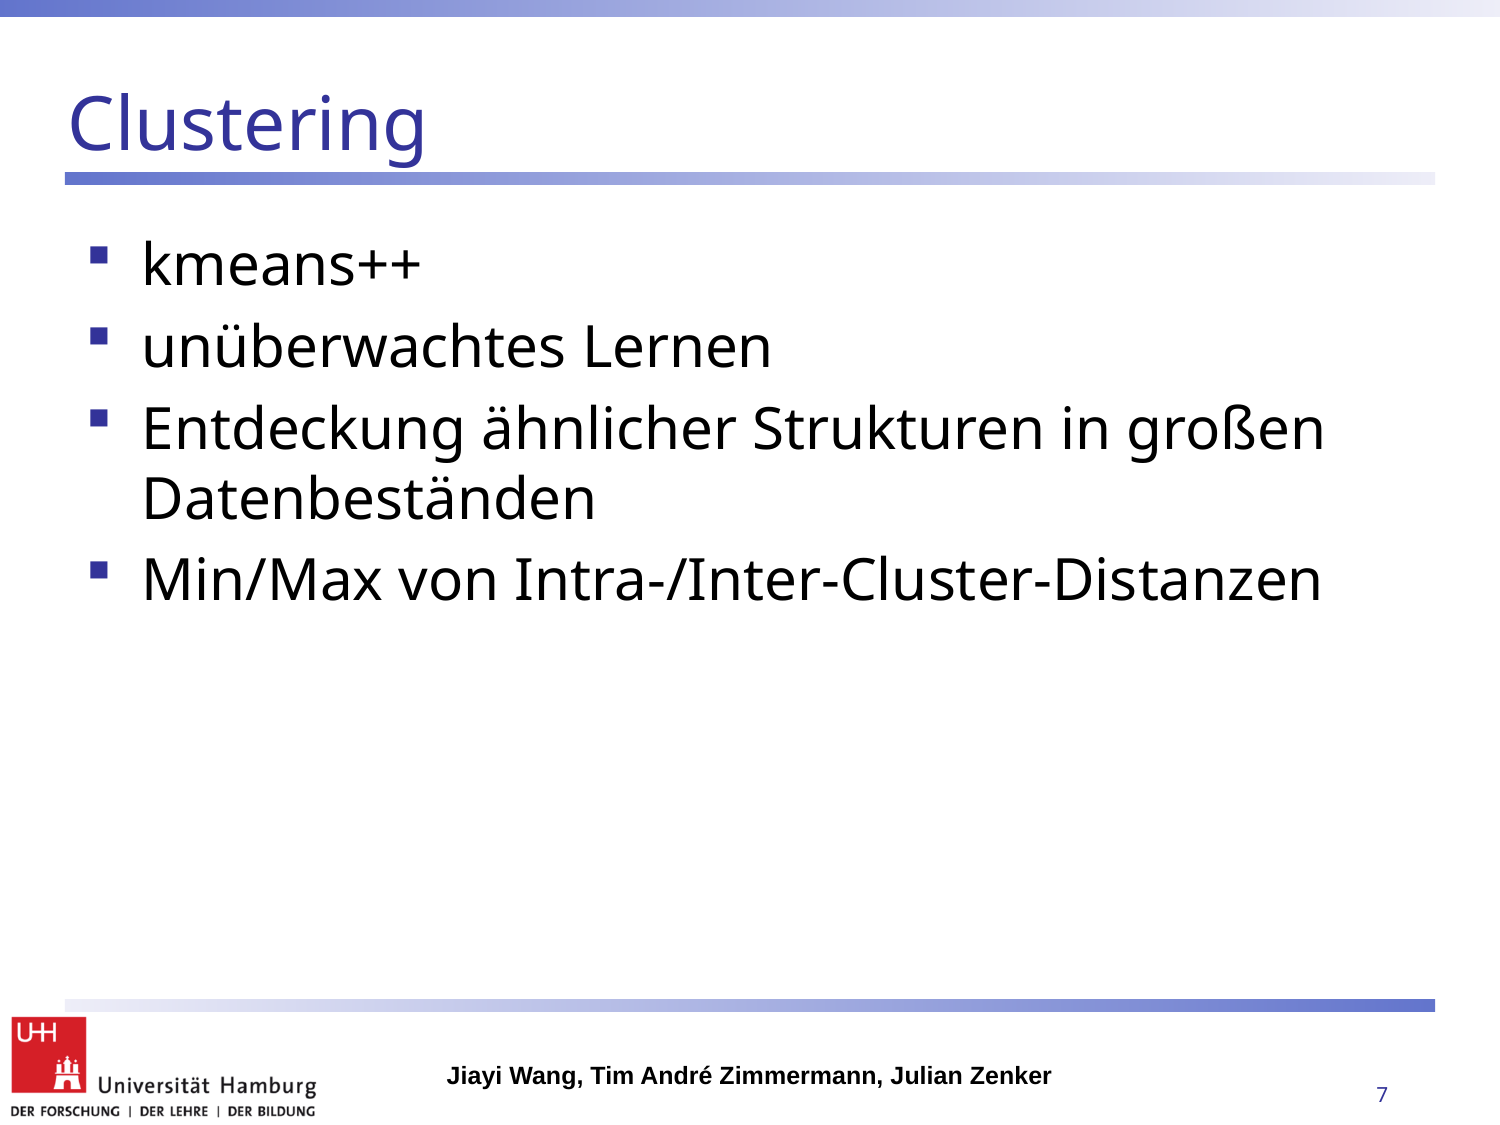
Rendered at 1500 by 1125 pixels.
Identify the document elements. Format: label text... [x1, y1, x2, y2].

footer Jiayi Wang, Tim André Zimmermann, Julian Zenker [318, 1052, 1182, 1088]
title Clustering [53, 54, 1429, 173]
picture [8, 1014, 319, 1118]
list kmeans++ unüberwachtes Lernen Entdeckung ähnlicher Strukturen in großen Datenbeständen Min/Max von Intra-/Inter-Cluster-Distanzen [70, 220, 1429, 976]
